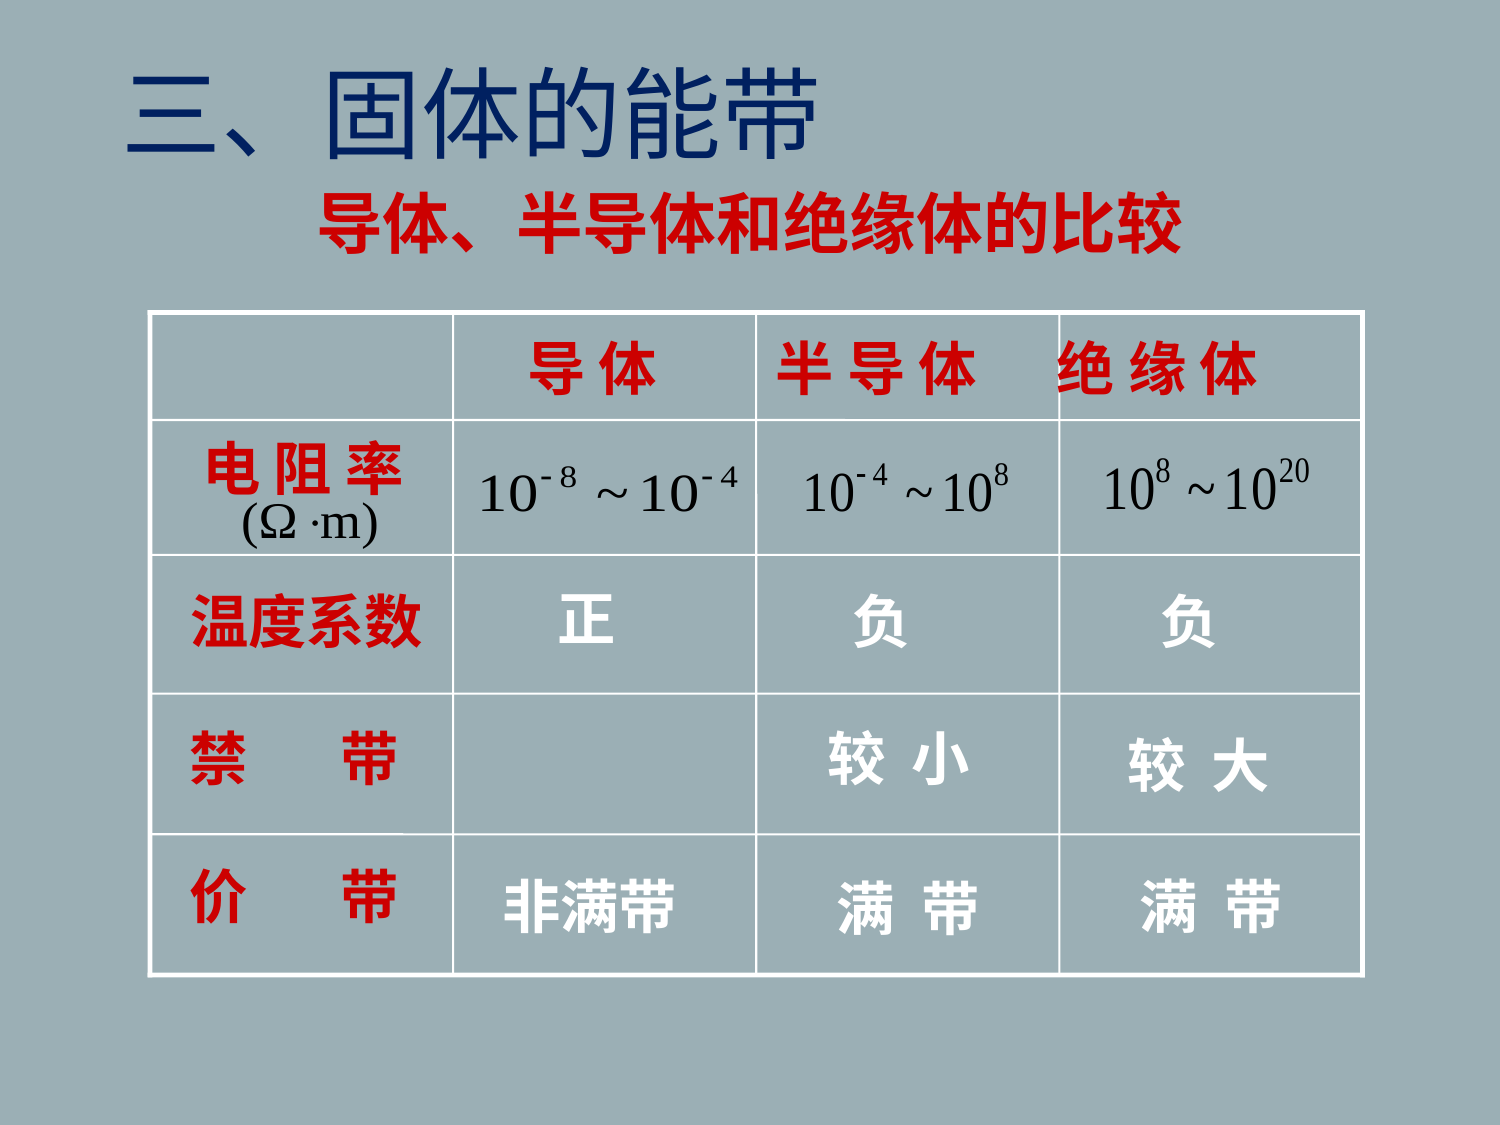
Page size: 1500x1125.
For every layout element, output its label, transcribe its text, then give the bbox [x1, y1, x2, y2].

text_box 三、固体的能带 [0, 43, 989, 179]
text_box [799, 449, 1038, 950]
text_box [474, 453, 793, 948]
text_box 导体、半导体和绝缘体的比较 [301, 174, 1199, 270]
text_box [1099, 443, 1344, 948]
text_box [149, 312, 1479, 975]
